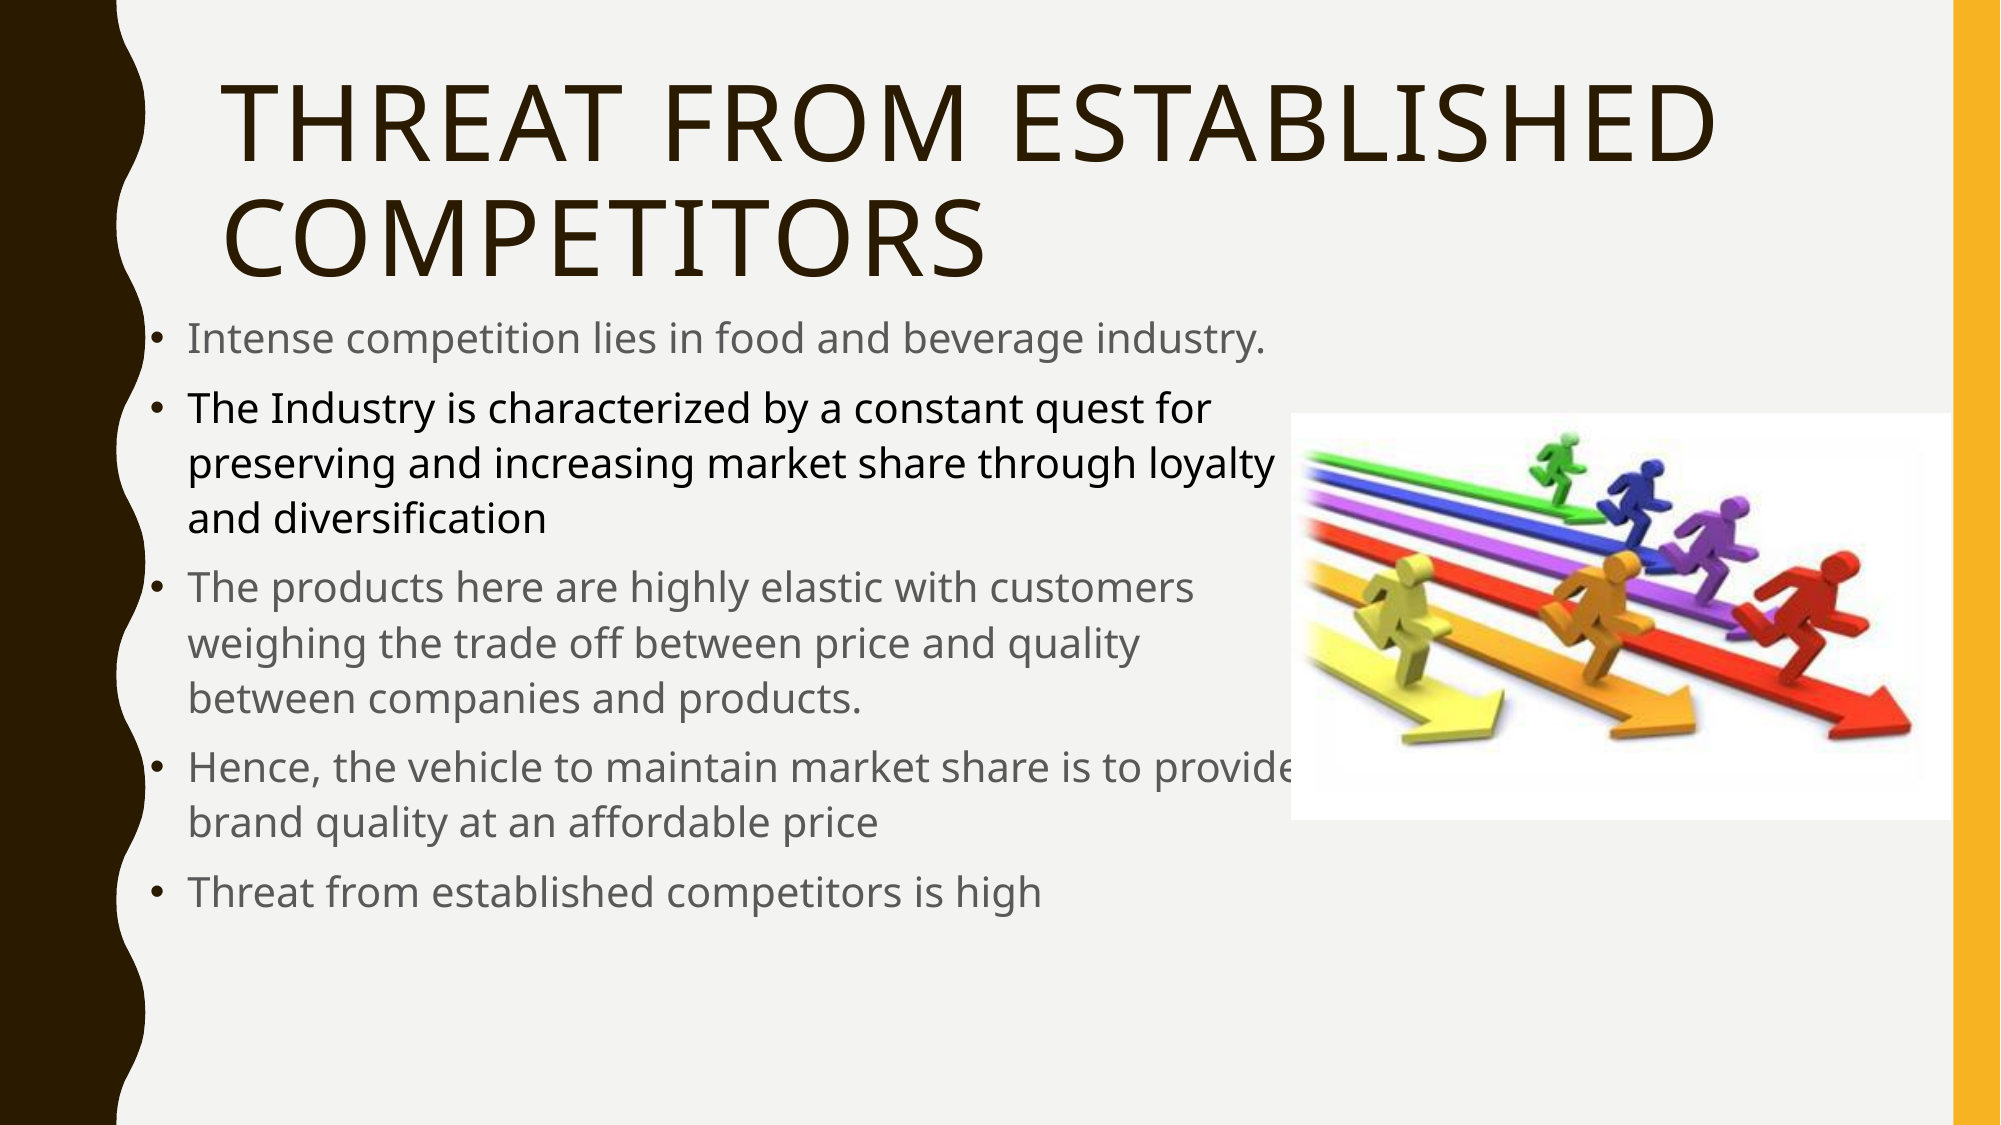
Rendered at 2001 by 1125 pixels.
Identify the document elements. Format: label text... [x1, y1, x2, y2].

title Threat from Established Competitors [205, 62, 1875, 308]
list Intense competition lies in food and beverage industry. The Industry is characterized by a constant quest for preserving and increasing market share through loyalty and diversification The products here are highly elastic with customers weighing the trade off between price and quality between companies and products. Hence, the vehicle to maintain market share is to provide brand quality at an affordable price Threat from established competitors is high [134, 299, 1331, 1014]
picture [1291, 413, 1951, 820]
